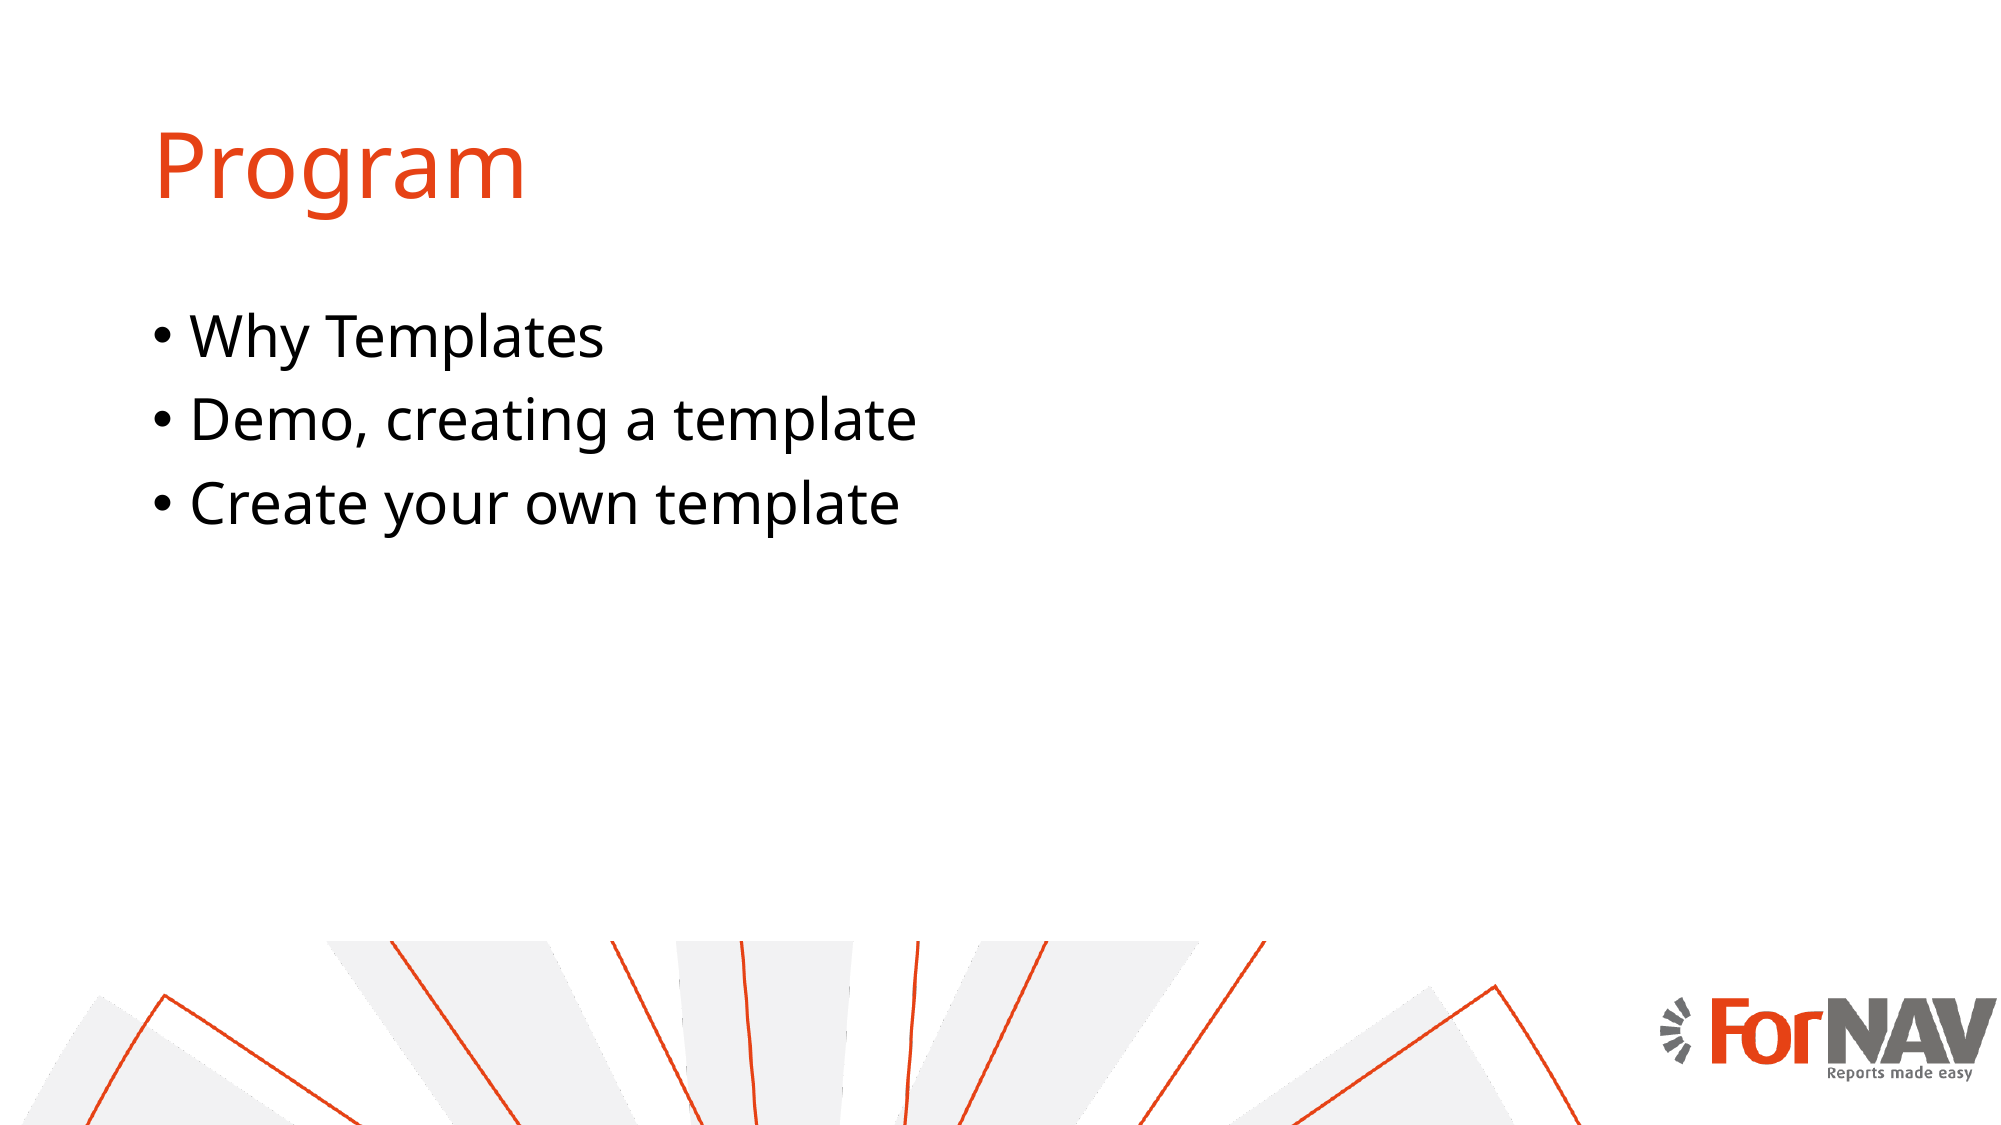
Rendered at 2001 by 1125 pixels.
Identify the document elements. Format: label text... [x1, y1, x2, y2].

picture [0, 941, 2001, 1125]
list Why Templates Demo, creating a template Create your own template [137, 299, 1863, 942]
title Program [137, 59, 1863, 278]
